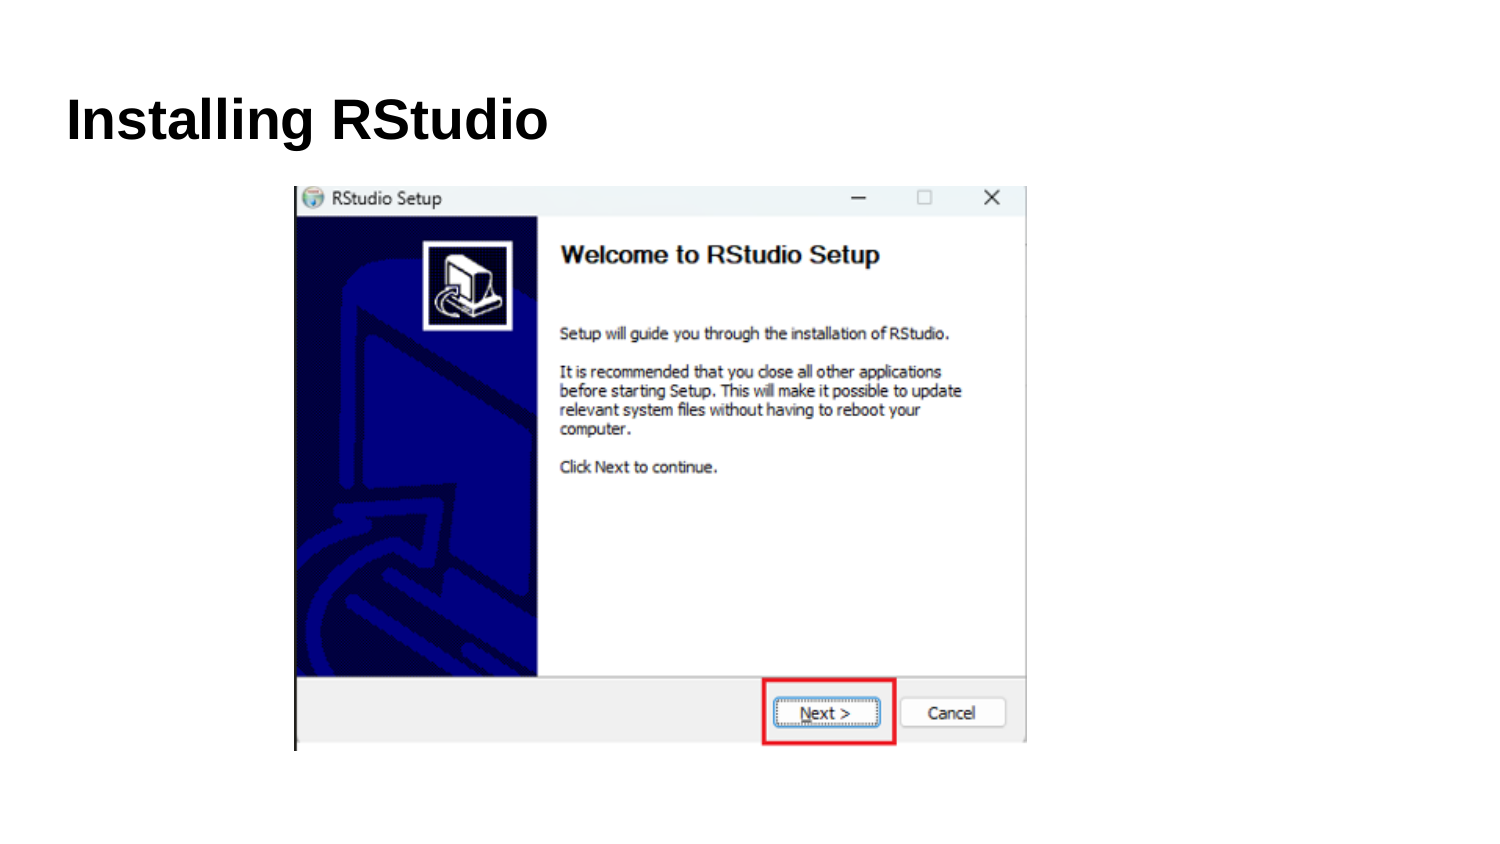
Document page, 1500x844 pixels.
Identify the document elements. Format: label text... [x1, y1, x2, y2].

title Installing RStudio [51, 72, 1449, 167]
picture [294, 186, 1027, 751]
